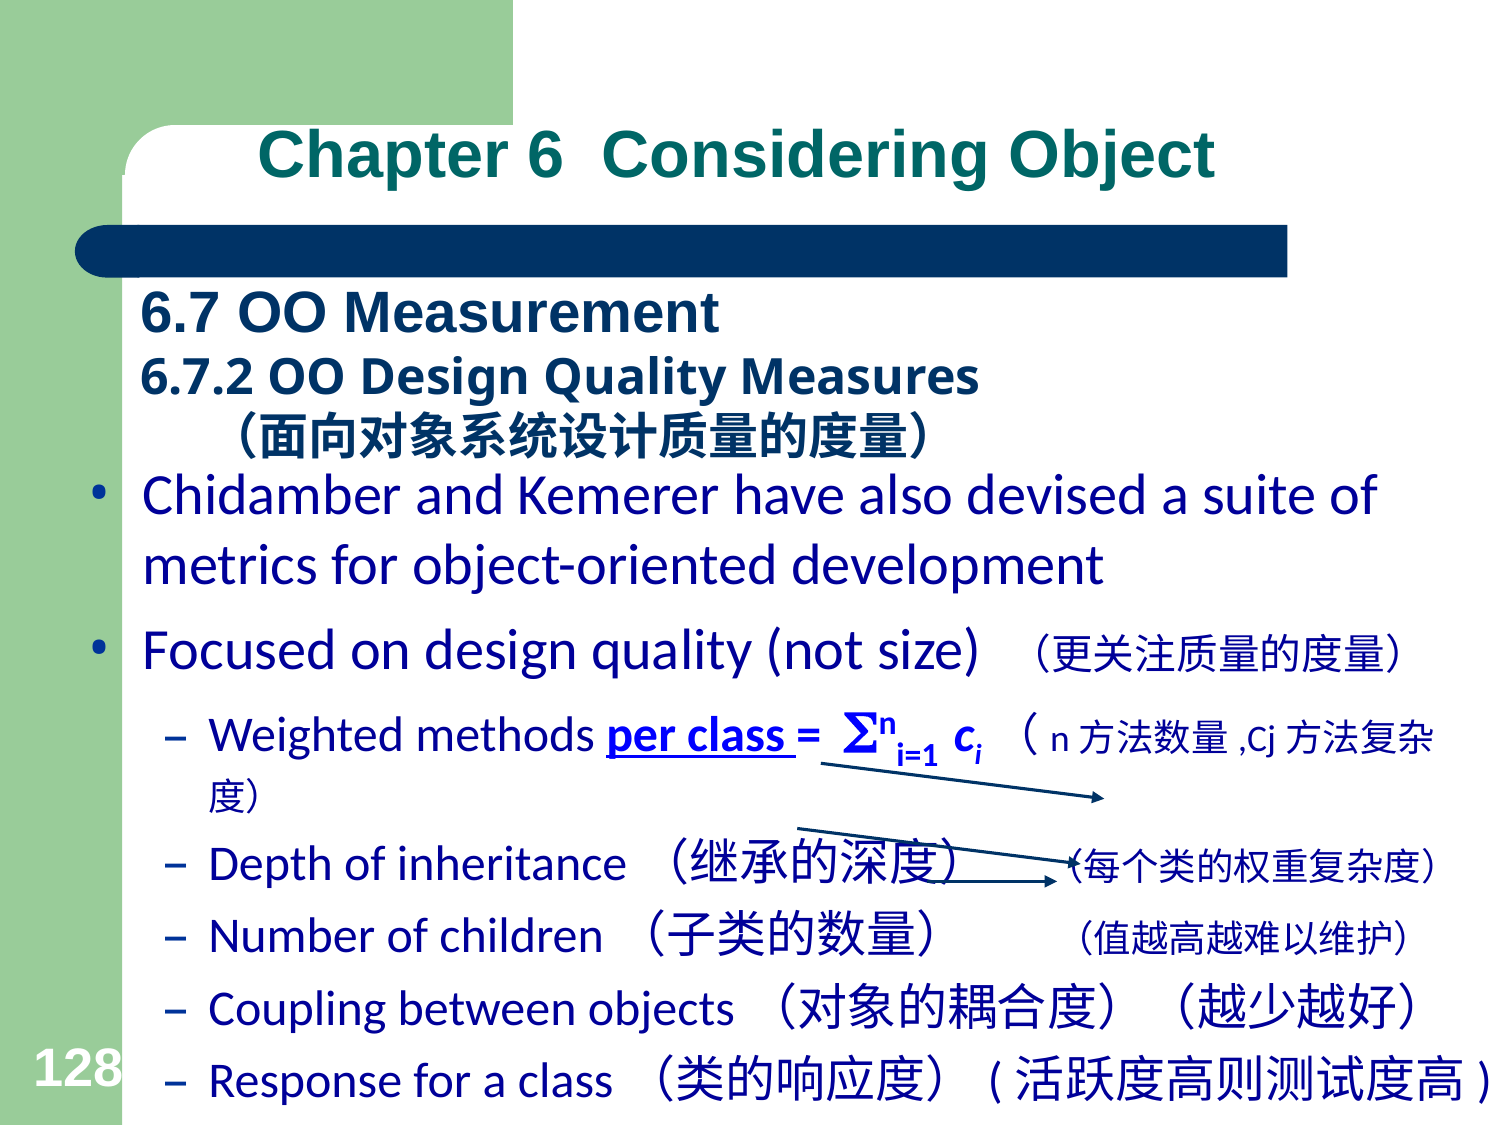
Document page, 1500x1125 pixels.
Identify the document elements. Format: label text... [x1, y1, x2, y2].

list 6.7 OO Measurement 6.7.2 OO Design Quality Measures （面向对象系统设计质量的度量） [125, 267, 1500, 456]
title Chapter 6 Considering Object [150, 62, 1463, 200]
text_box Chidamber and Kemerer have also devised a suite of metrics for object-oriented development Focused on design quality (not size) （更关注质量的度量） Weighted methods per class = Sni=1 ci（n方法数量,Cj方法复杂度） Depth of inheritance（继承的深度） （每个类的权重复杂度） Number of children（子类的数量） （值越高越难以维护） Coupling between objects（对象的耦合度）（越少越好） Response for a class（类的响应度）(活跃度高则测试度高) Lack of cohesion of methods(LCOM方法--内聚方面的缺乏度) [88, 456, 1500, 1118]
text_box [820, 762, 1105, 799]
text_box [796, 828, 1081, 865]
slide_number 128 [5, 1024, 88, 1106]
